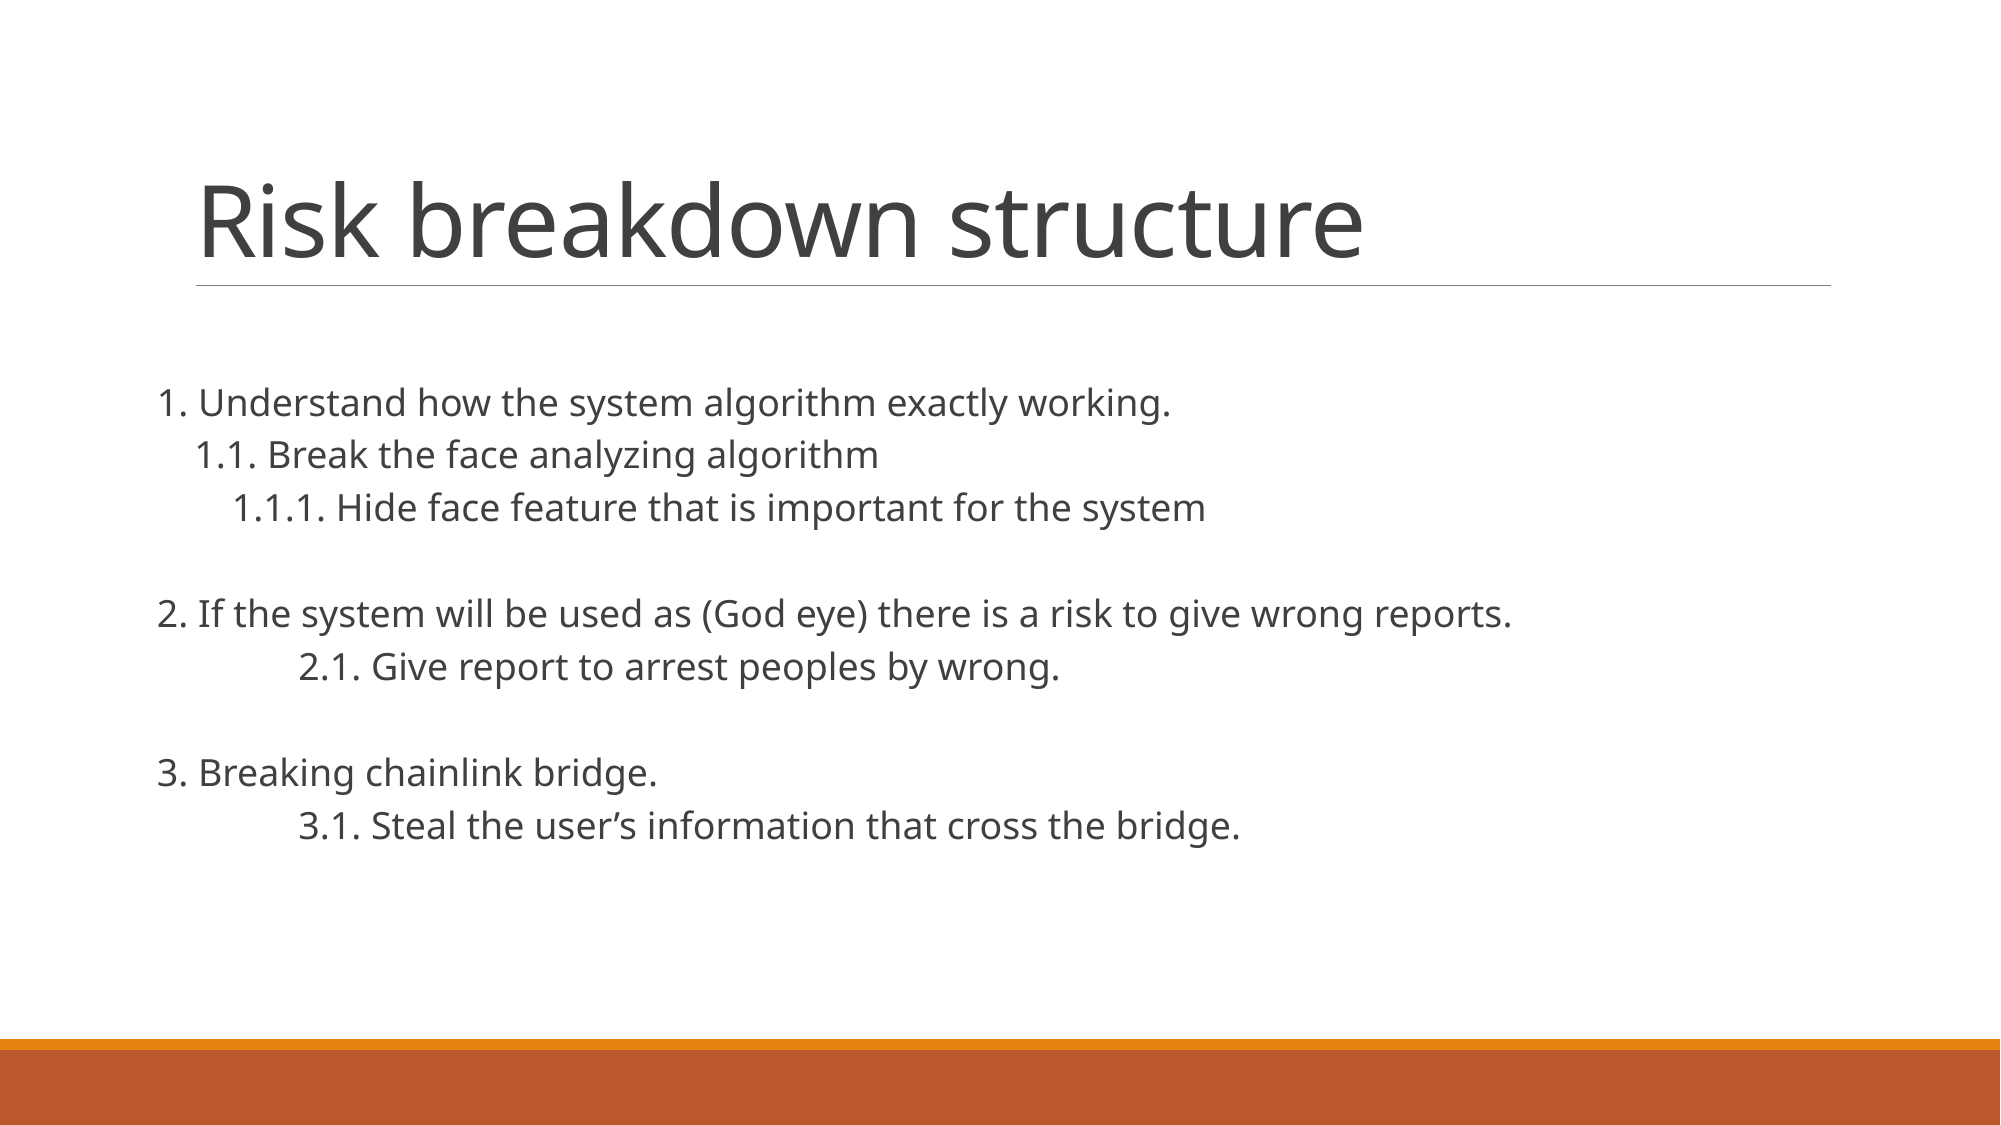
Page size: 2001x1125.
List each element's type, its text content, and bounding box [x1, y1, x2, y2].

title Risk breakdown structure [180, 47, 1830, 285]
list 1. Understand how the system algorithm exactly working. 1.1. Break the face analyzing algorithm 1.1.1. Hide face feature that is important for the system 2. If the system will be used as (God eye) there is a risk to give wrong reports. 2.1. Give report to arrest peoples by wrong. 3. Breaking chainlink bridge. 3.1. Steal the user’s information that cross the bridge. [148, 376, 1799, 1037]
